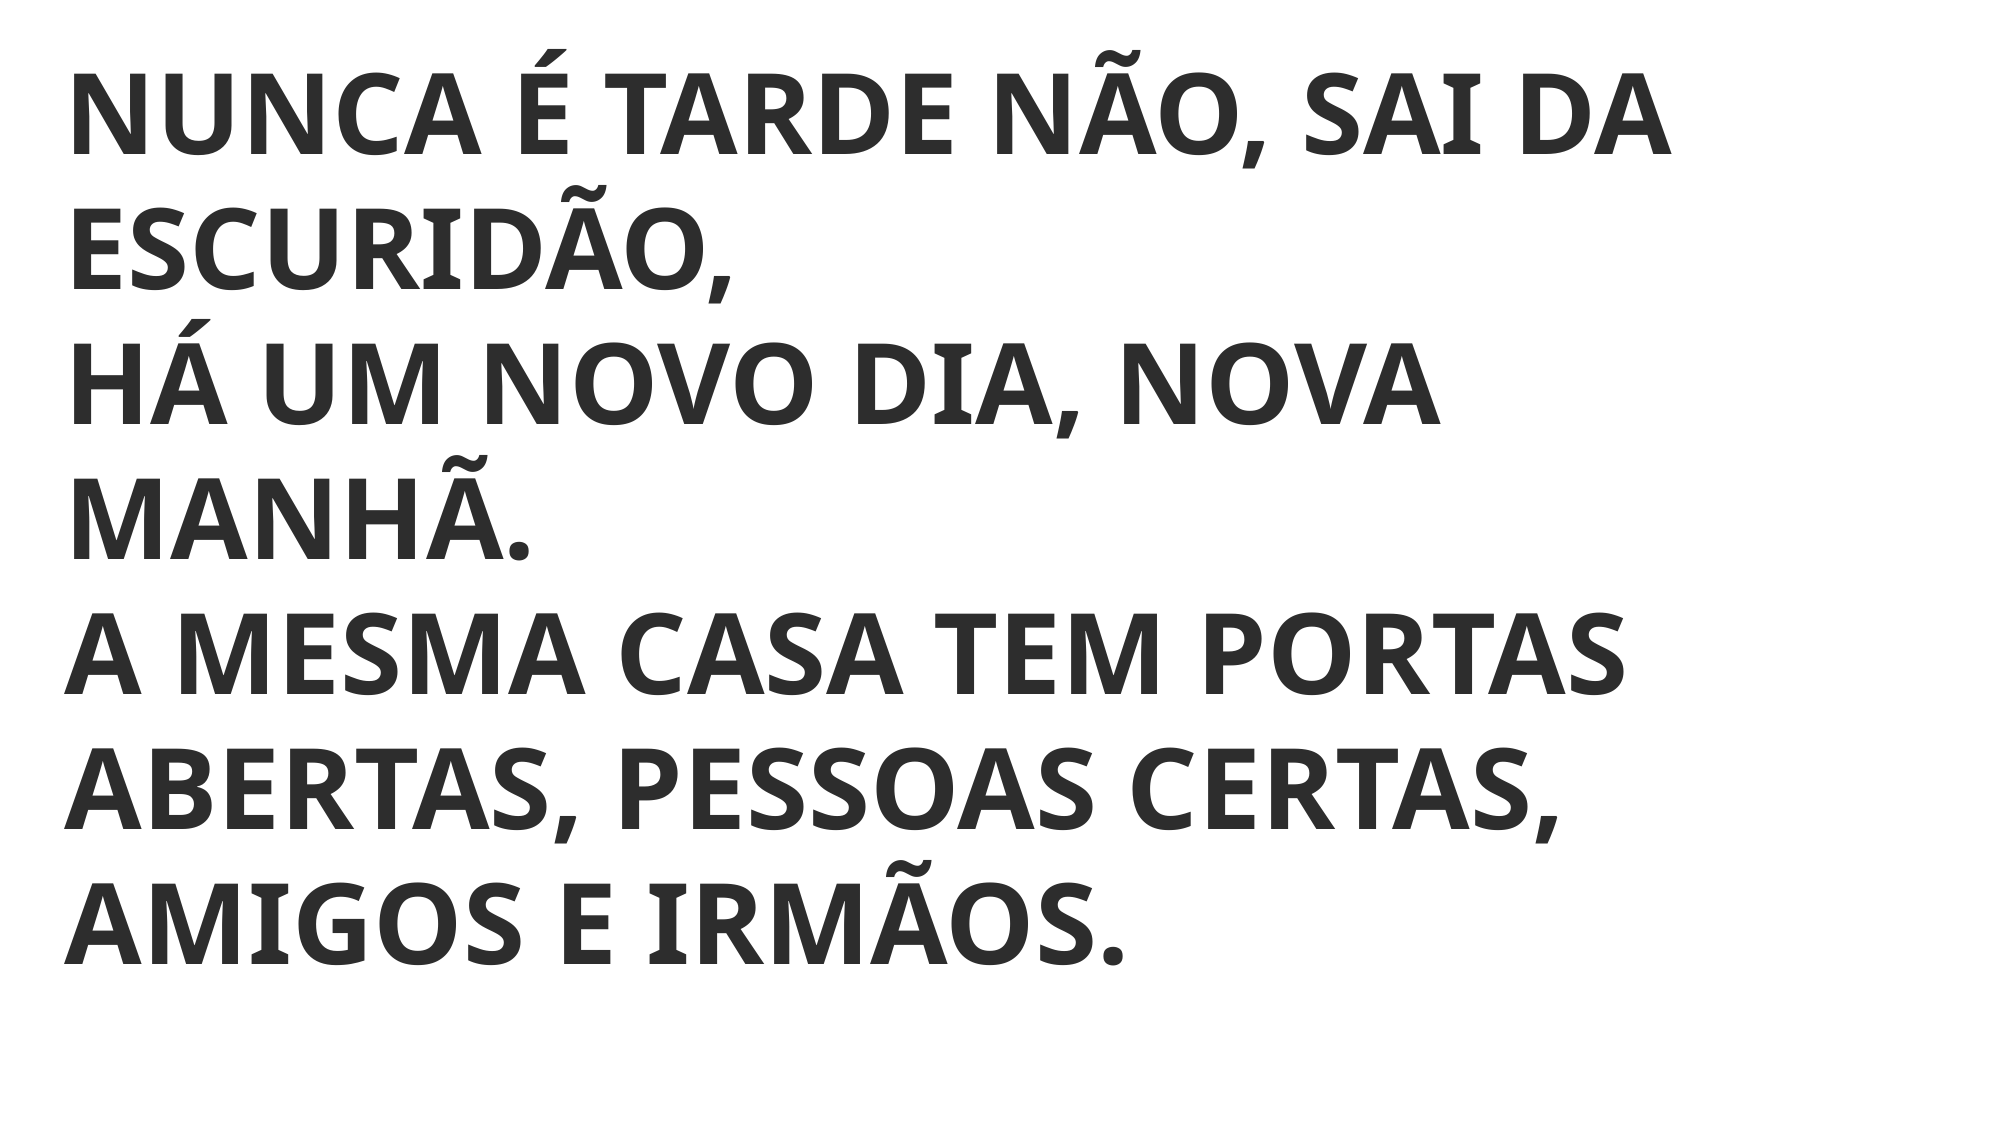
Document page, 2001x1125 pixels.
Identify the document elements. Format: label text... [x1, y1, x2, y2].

text_box NUNCA É TARDE NÃO, SAI DA ESCURIDÃO, HÁ UM NOVO DIA, NOVA MANHÃ. A MESMA CASA TEM PORTAS ABERTAS, PESSOAS CERTAS, AMIGOS E IRMÃOS. [50, 34, 1923, 995]
